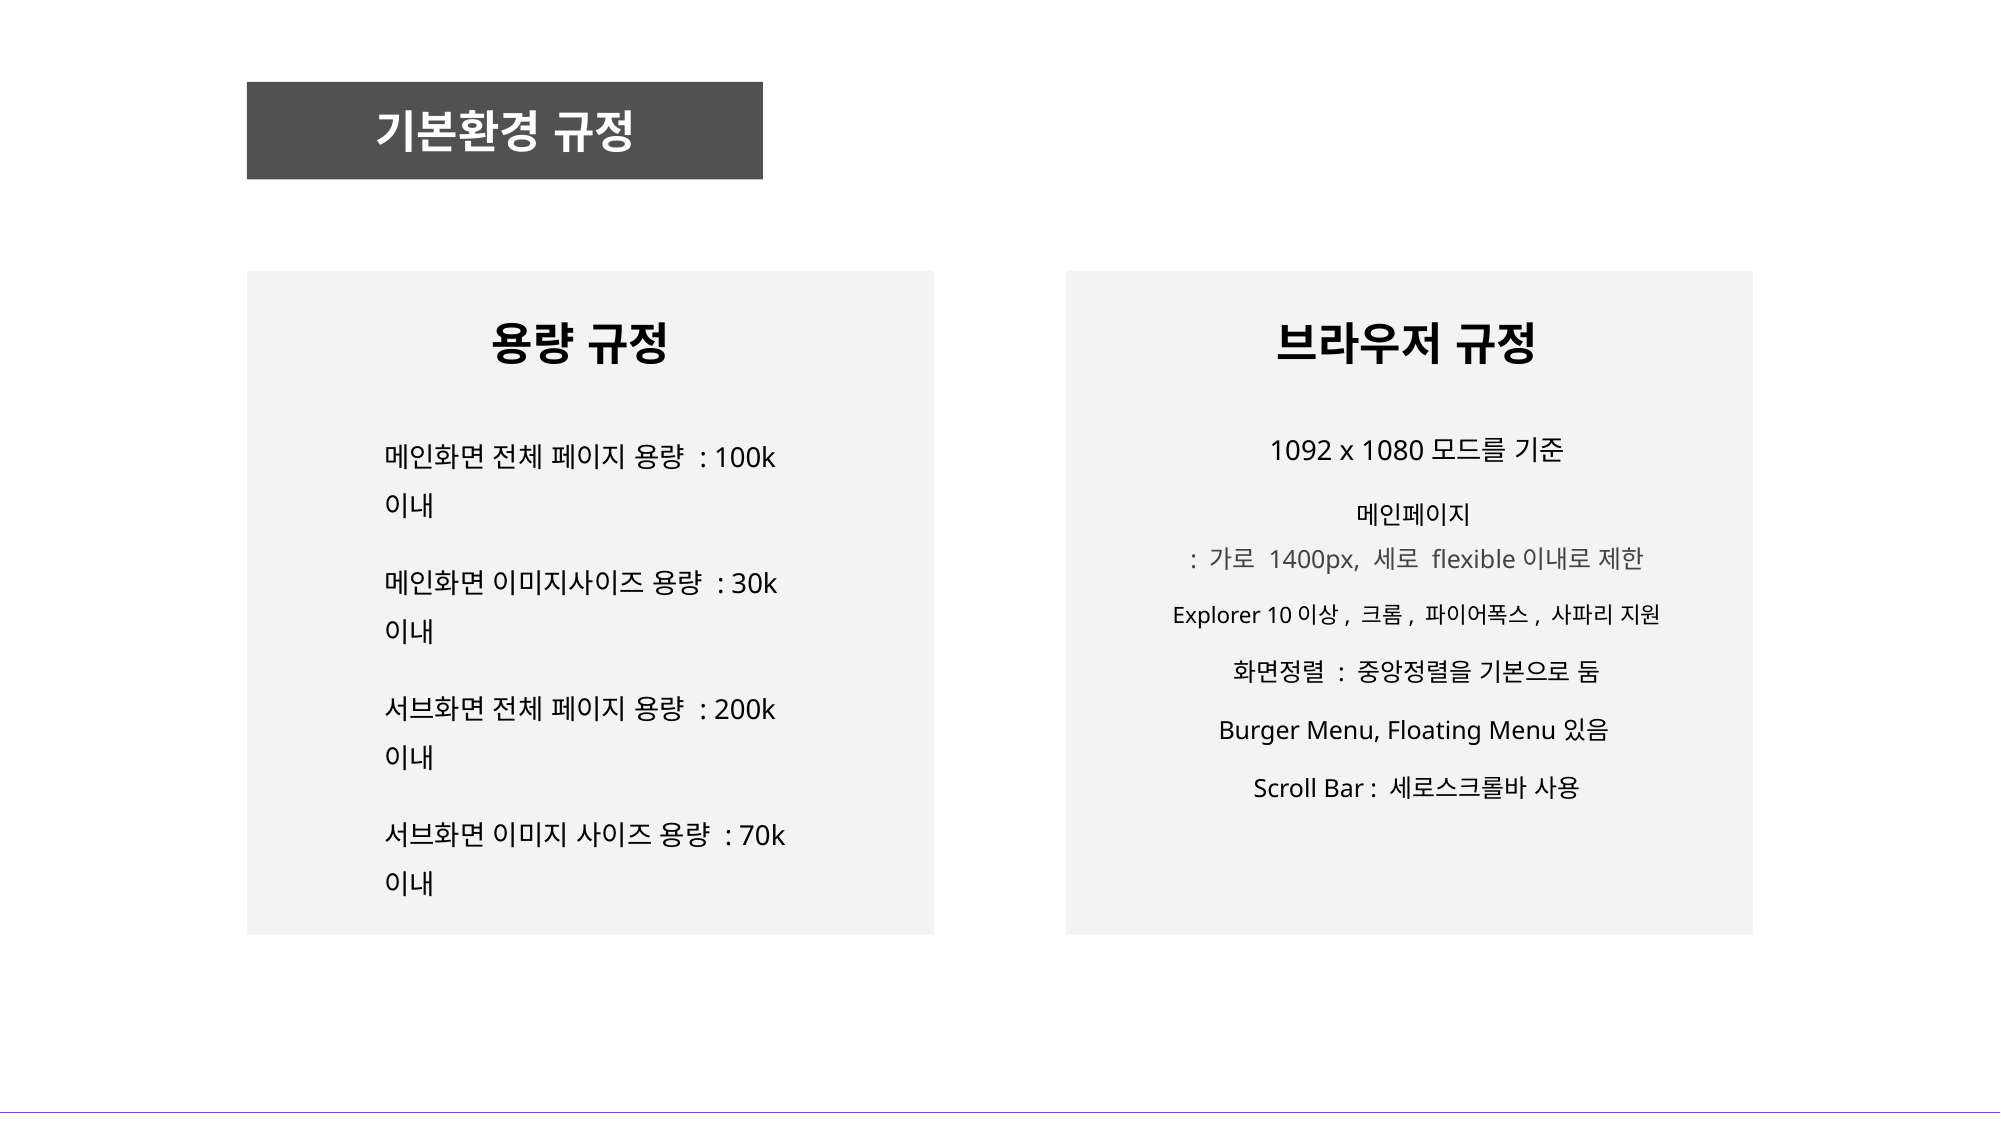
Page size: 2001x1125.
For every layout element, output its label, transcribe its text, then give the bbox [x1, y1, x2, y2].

text_box [246, 270, 934, 935]
text_box 브라우저 규정 [1171, 280, 1645, 406]
text_box 기본환경 규정 [269, 85, 743, 211]
text_box 용량 규정 [344, 280, 818, 406]
text_box 1092 x 1080모드를 기준 메인페이지 : 가로 1400px, 세로 flexible이내로 제한 Explorer 10이상, 크롬, 파이어폭스, 사파리 지원 화면정렬 : 중앙정렬을 기본으로 둠 Burger Menu, Floating Menu있음 Scroll Bar : 세로스크롤바 사용 [1125, 398, 1709, 876]
text_box [1066, 270, 1754, 935]
text_box 메인화면 전체 페이지 용량 : 100k 이내 메인화면 이미지사이즈 용량 : 30k 이내 서브화면 전체 페이지 용량 : 200k 이내 서브화면 이미지 사이즈 용량 : 70k 이내 [366, 406, 815, 711]
text_box [246, 81, 763, 180]
